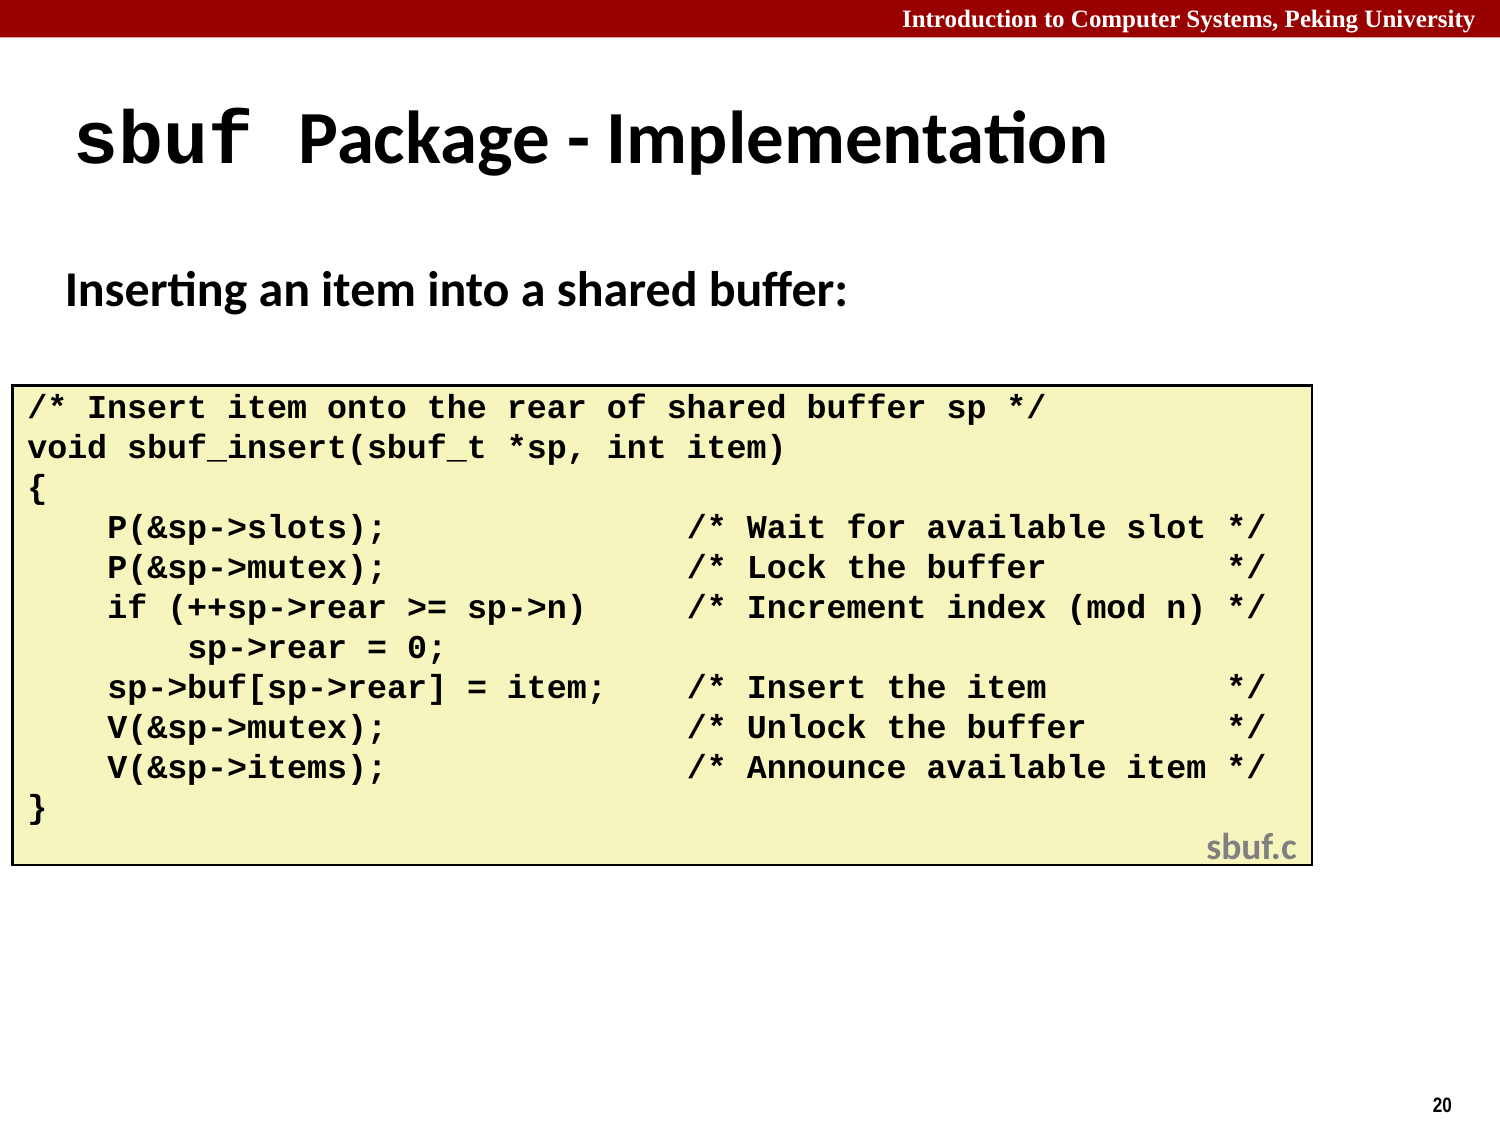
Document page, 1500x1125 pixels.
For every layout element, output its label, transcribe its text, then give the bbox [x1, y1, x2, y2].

text_box sbuf.c [1191, 814, 1312, 875]
title sbuf Package - Implementation [58, 71, 1434, 197]
text_box Inserting an item into a shared buffer: [49, 249, 1188, 324]
text_box /* Insert item onto the rear of shared buffer sp */ void sbuf_insert(sbuf_t *sp, int item) { P(&sp->slots); /* Wait for available slot */ P(&sp->mutex); /* Lock the buffer */ if (++sp->rear >= sp->n) /* Increment index (mod n) */ sp->rear = 0; sp->buf[sp->rear] = item; /* Insert the item */ V(&sp->mutex); /* Unlock the buffer */ V(&sp->items); /* Announce available item */ } [12, 385, 1313, 865]
